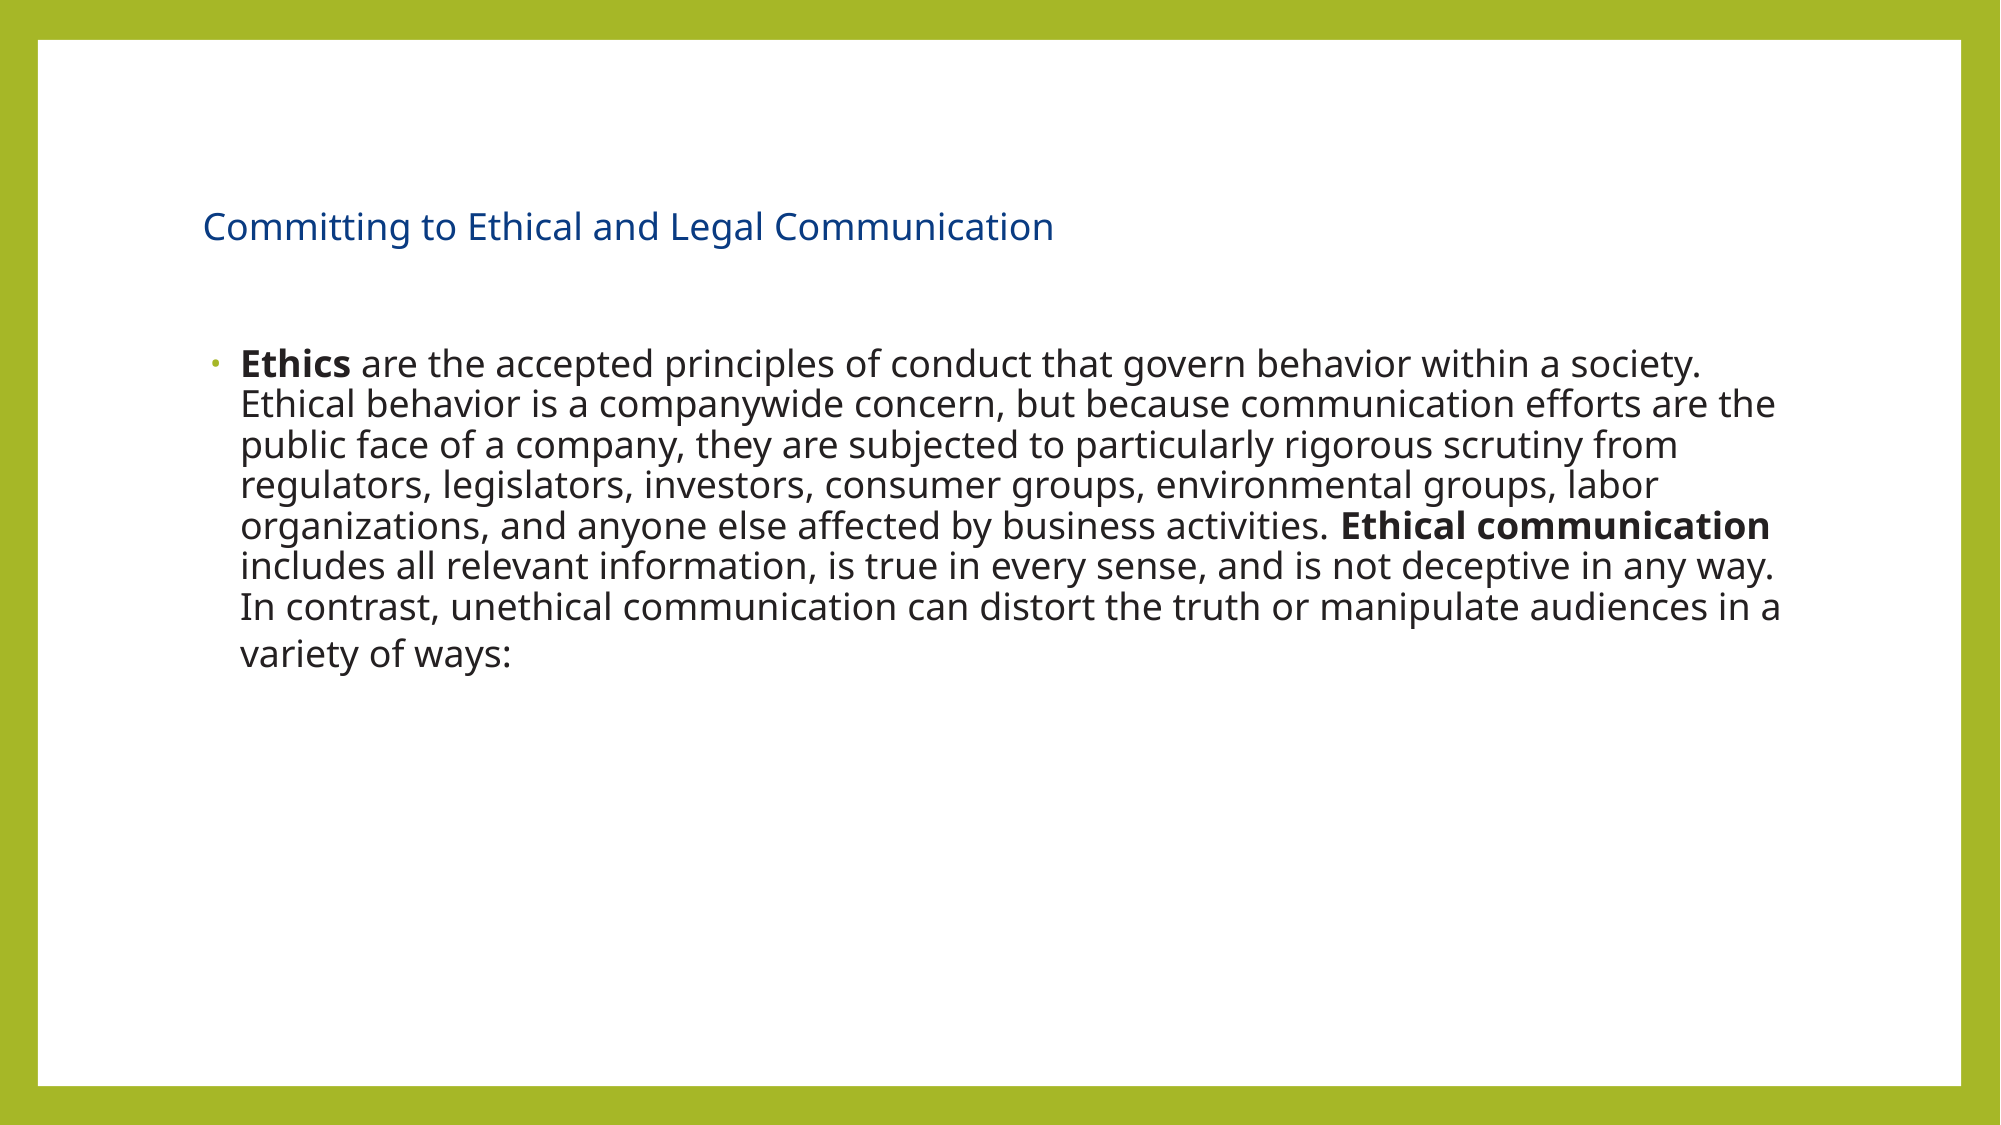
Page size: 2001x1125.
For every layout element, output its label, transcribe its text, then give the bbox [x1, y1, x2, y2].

list Ethics are the accepted principles of conduct that govern behavior within a society. Ethical behavior is a companywide concern, but because communication efforts are the public face of a company, they are subjected to particularly rigorous scrutiny from regulators, legislators, investors, consumer groups, environmental groups, labor organizations, and anyone else affected by business activities. Ethical communication includes all relevant information, is true in every sense, and is not deceptive in any way. In contrast, unethical communication can distort the truth or manipulate audiences in a variety of ways: [187, 337, 1808, 1000]
title Committing to Ethical and Legal Communication [187, 99, 1808, 323]
